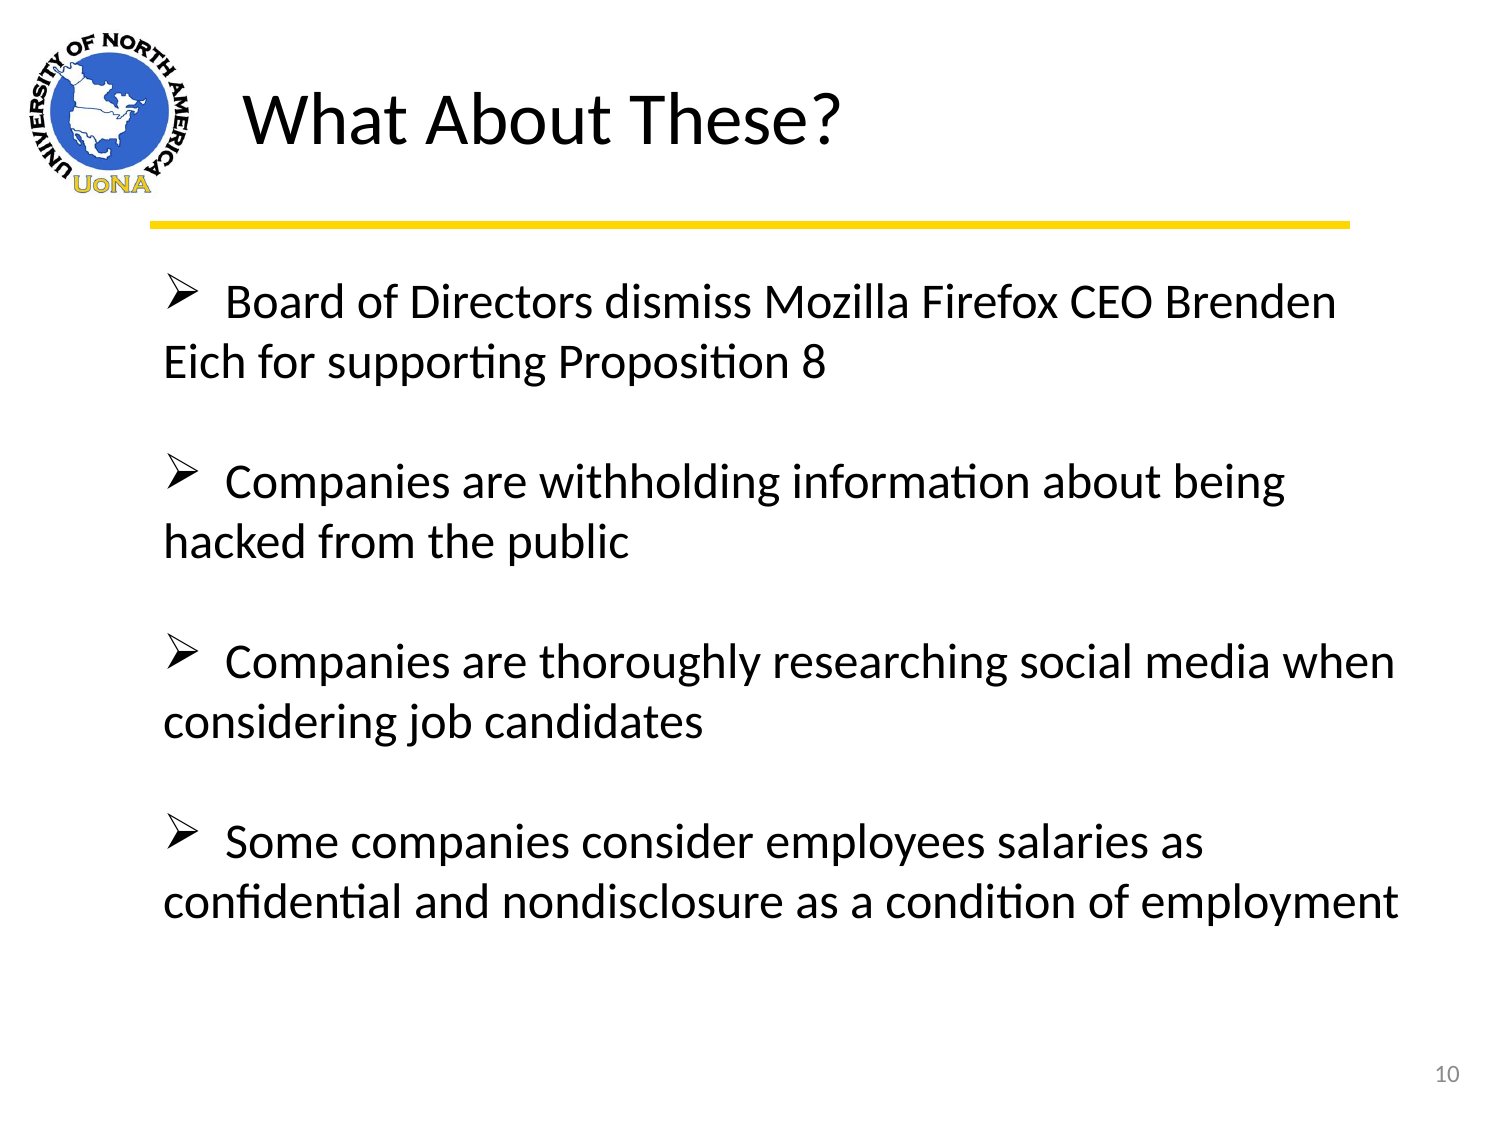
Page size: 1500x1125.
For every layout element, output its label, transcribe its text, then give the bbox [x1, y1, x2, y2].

picture [19, 24, 200, 200]
text_box Board of Directors dismiss Mozilla Firefox CEO Brenden Eich for supporting Proposition 8 Companies are withholding information about being hacked from the public Companies are thoroughly researching social media when considering job candidates Some companies consider employees salaries as confidential and nondisclosure as a condition of employment [148, 260, 1425, 936]
slide_number 10 [1412, 1042, 1475, 1103]
text_box What About These? [227, 62, 860, 168]
